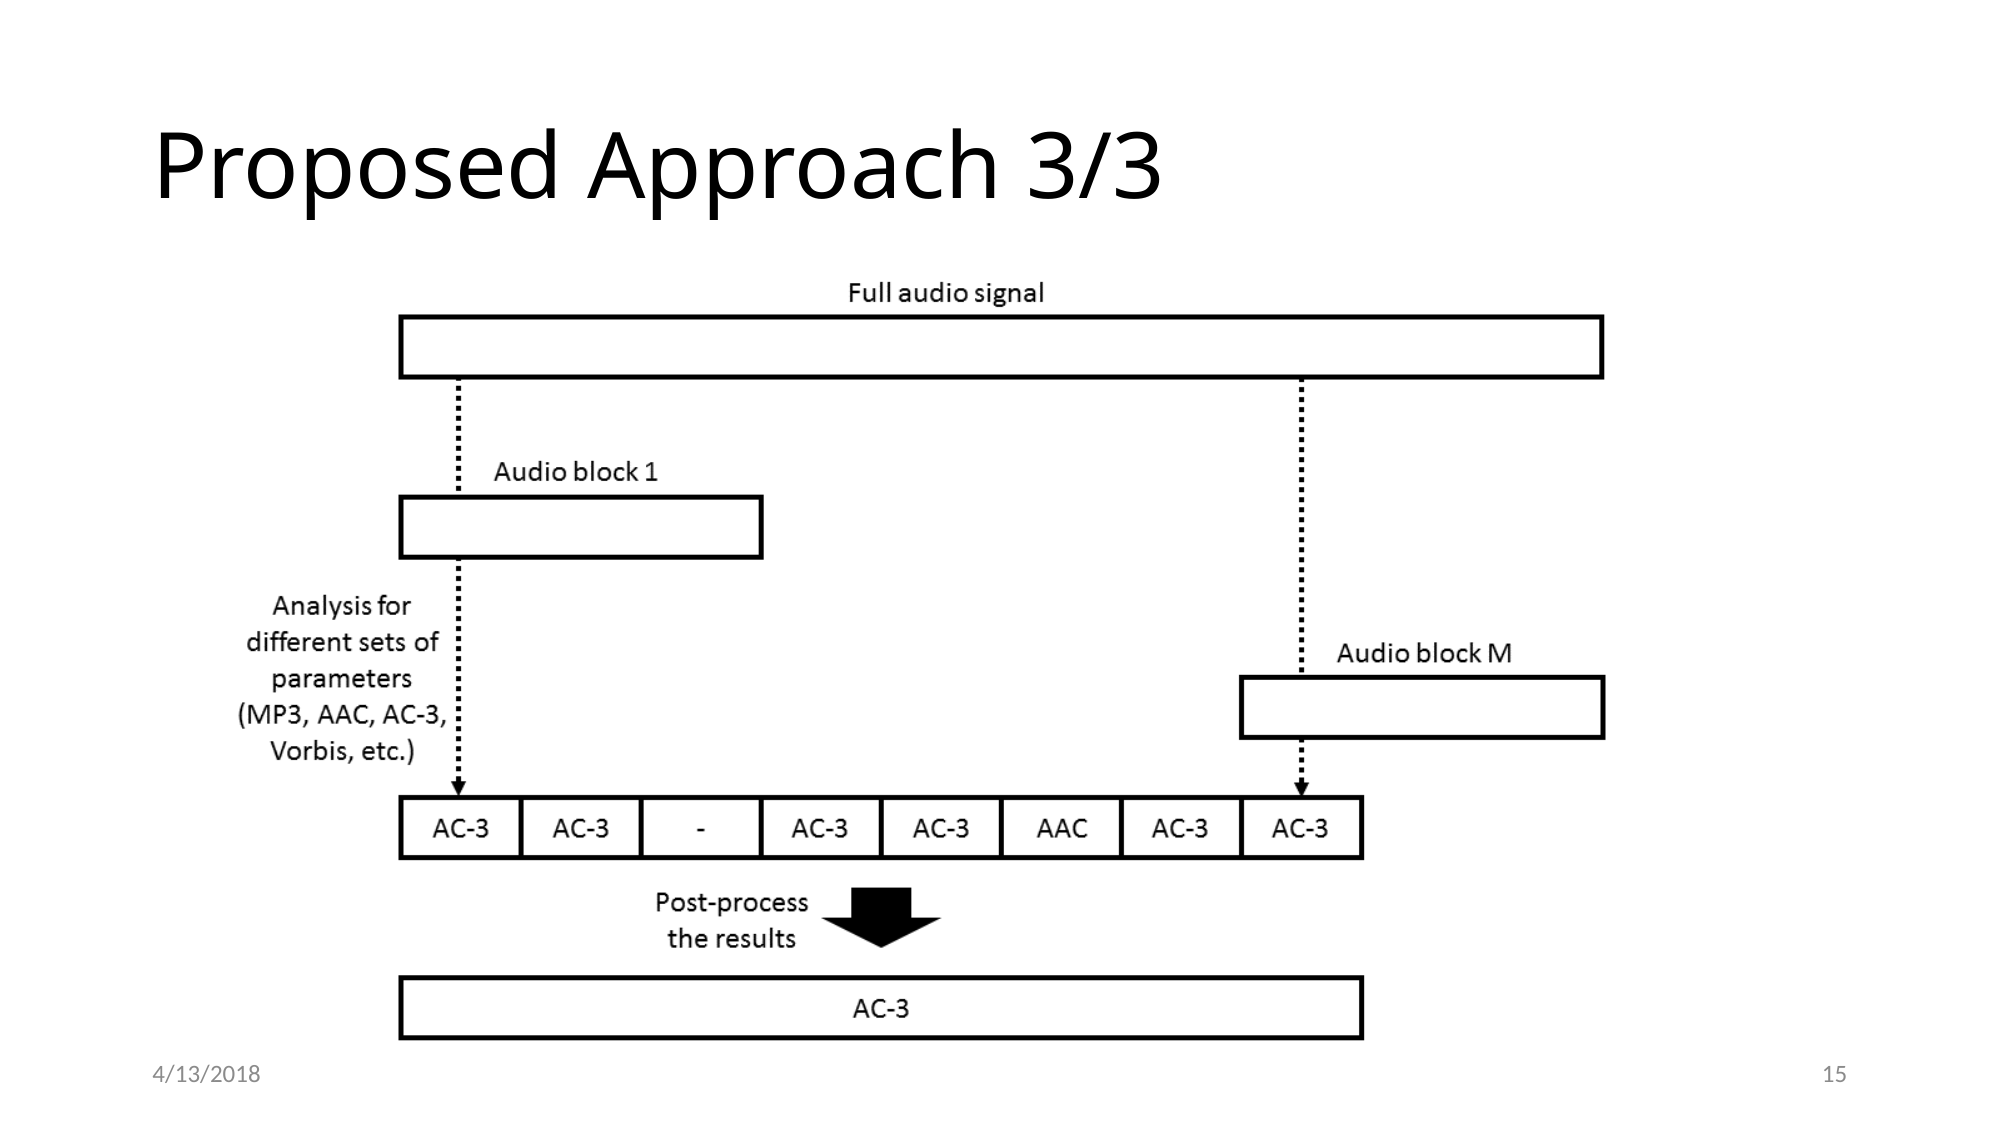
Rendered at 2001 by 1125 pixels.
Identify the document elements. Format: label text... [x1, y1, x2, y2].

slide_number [137, 1042, 201, 1103]
title Proposed Approach 3/3 [137, 59, 1863, 278]
slide_number 15 [1802, 1042, 1863, 1103]
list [201, 227, 1802, 1125]
